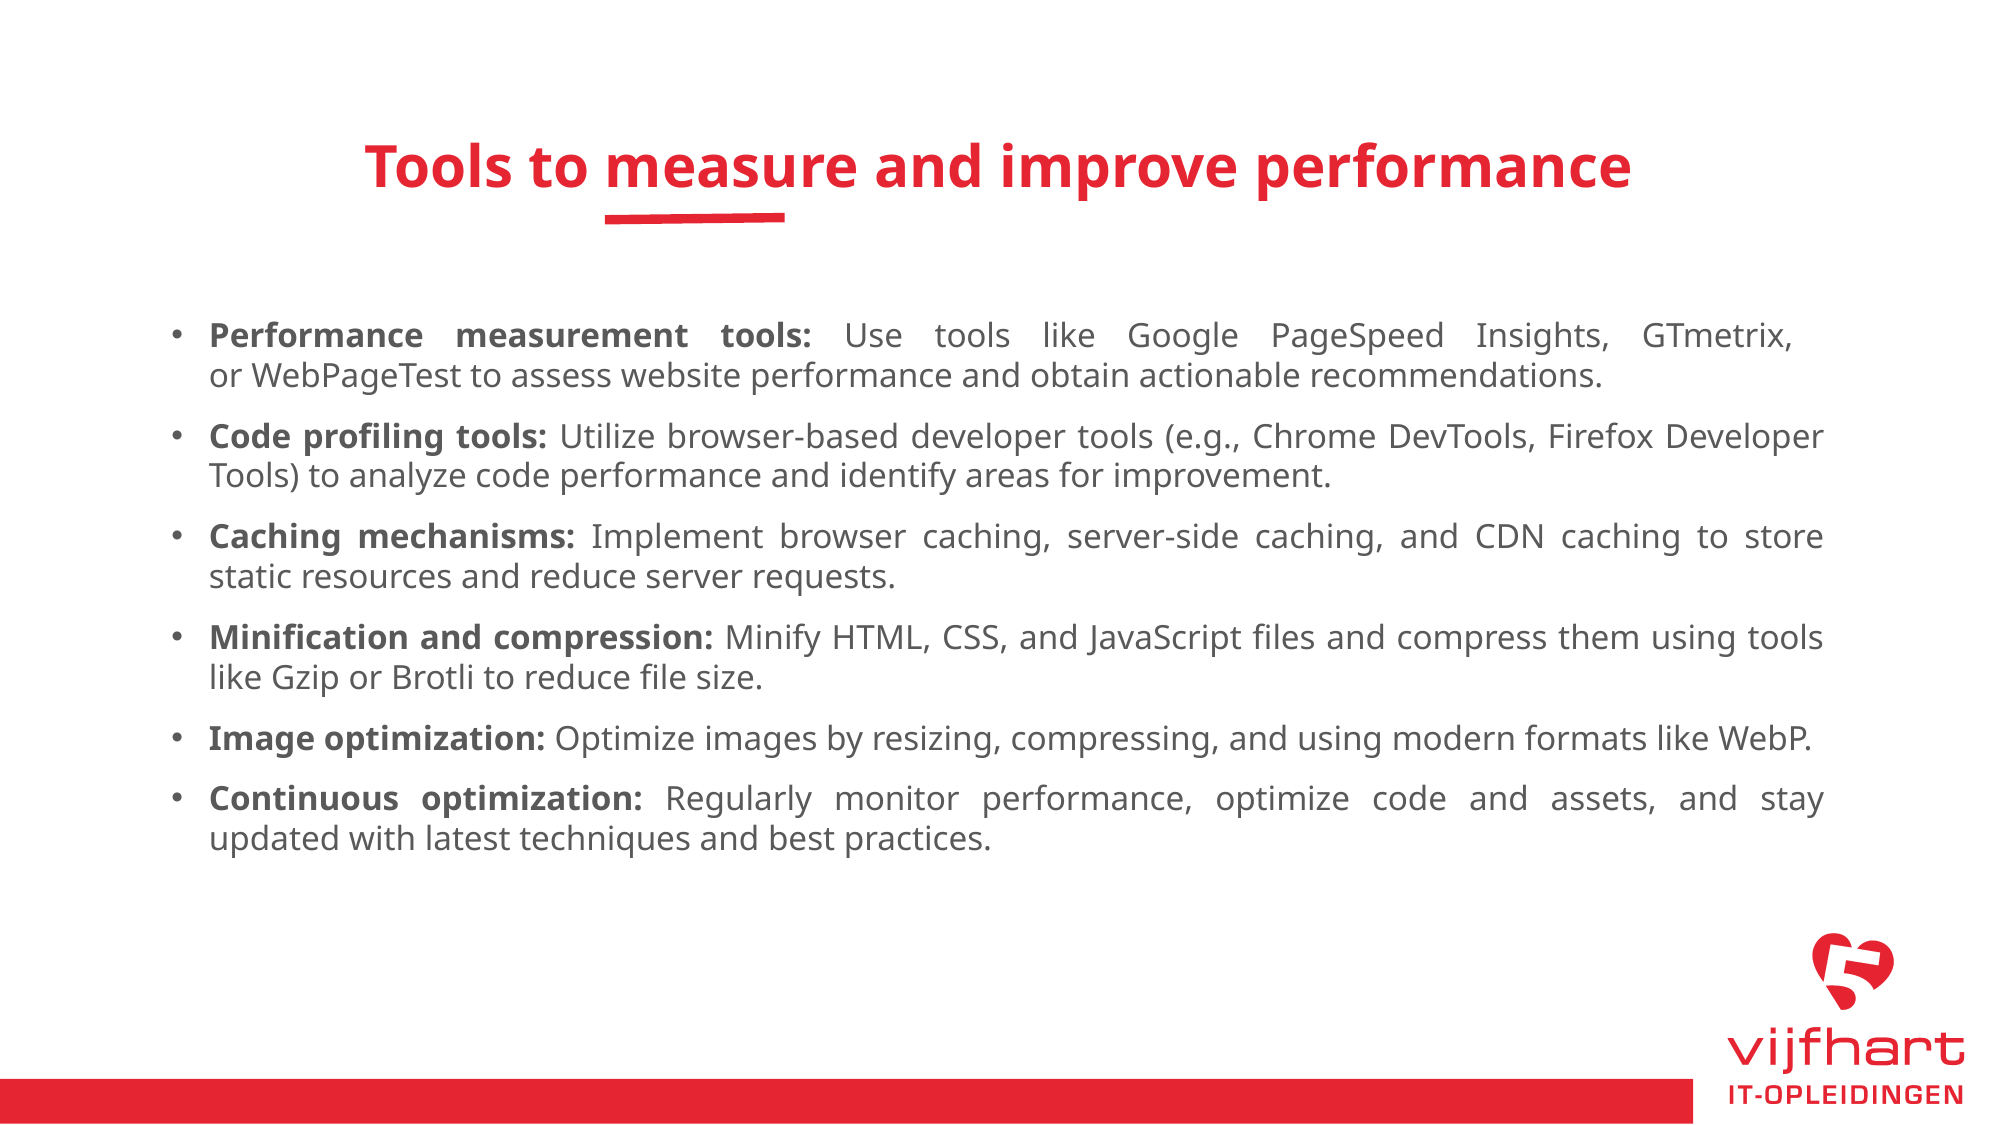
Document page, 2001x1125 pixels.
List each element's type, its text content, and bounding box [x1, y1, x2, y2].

list Performance measurement tools: Use tools like Google PageSpeed Insights, GTmetrix, or WebPageTest to assess website performance and obtain actionable recommendations. Code profiling tools: Utilize browser-based developer tools (e.g., Chrome DevTools, Firefox Developer Tools) to analyze code performance and identify areas for improvement. Caching mechanisms: Implement browser caching, server-side caching, and CDN caching to store static resources and reduce server requests. Minification and compression: Minify HTML, CSS, and JavaScript files and compress them using tools like Gzip or Brotli to reduce file size. Image optimization: Optimize images by resizing, compressing, and using modern formats like WebP. Continuous optimization: Regularly monitor performance, optimize code and assets, and stay updated with latest techniques and best practices. [156, 306, 1842, 1077]
title Tools to measure and improve performance [125, 59, 1872, 278]
picture [1715, 921, 1980, 1112]
text_box [0, 1078, 1694, 1125]
